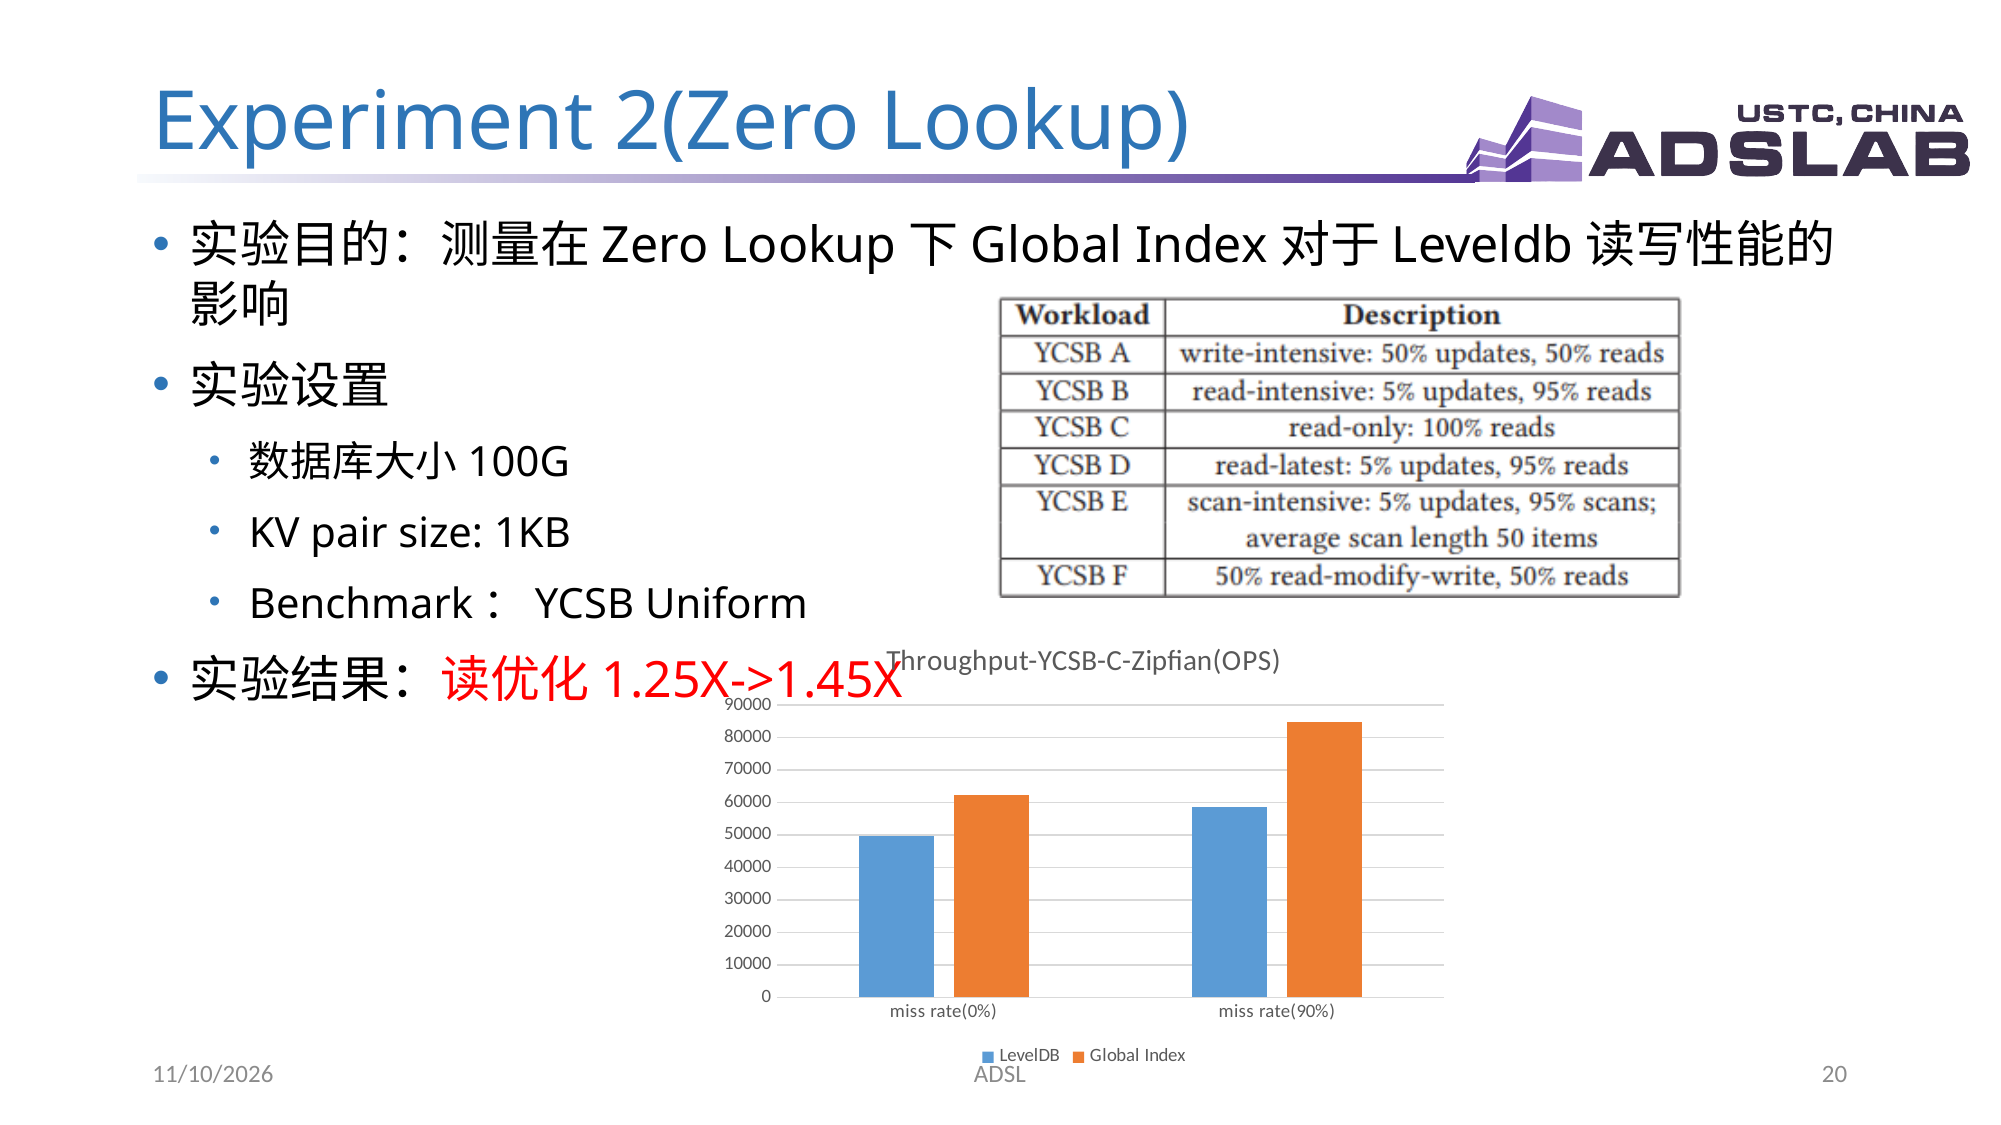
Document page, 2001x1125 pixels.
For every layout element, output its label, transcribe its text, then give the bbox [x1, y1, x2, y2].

title Experiment 2(Zero Lookup) [137, 70, 1459, 175]
chart [708, 622, 1459, 1073]
list 实验目的：测量在Zero Lookup下Global Index对于Leveldb读写性能的影响 实验设置 数据库大小100G KV pair size: 1KB Benchmark：YCSB Uniform 实验结果：读优化1.25X->1.45X [137, 205, 1863, 1016]
footer ADSL [662, 1042, 1338, 1103]
picture [1459, 93, 1976, 183]
slide_number 20 [1412, 1042, 1863, 1103]
picture [984, 281, 1691, 598]
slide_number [137, 1042, 588, 1103]
